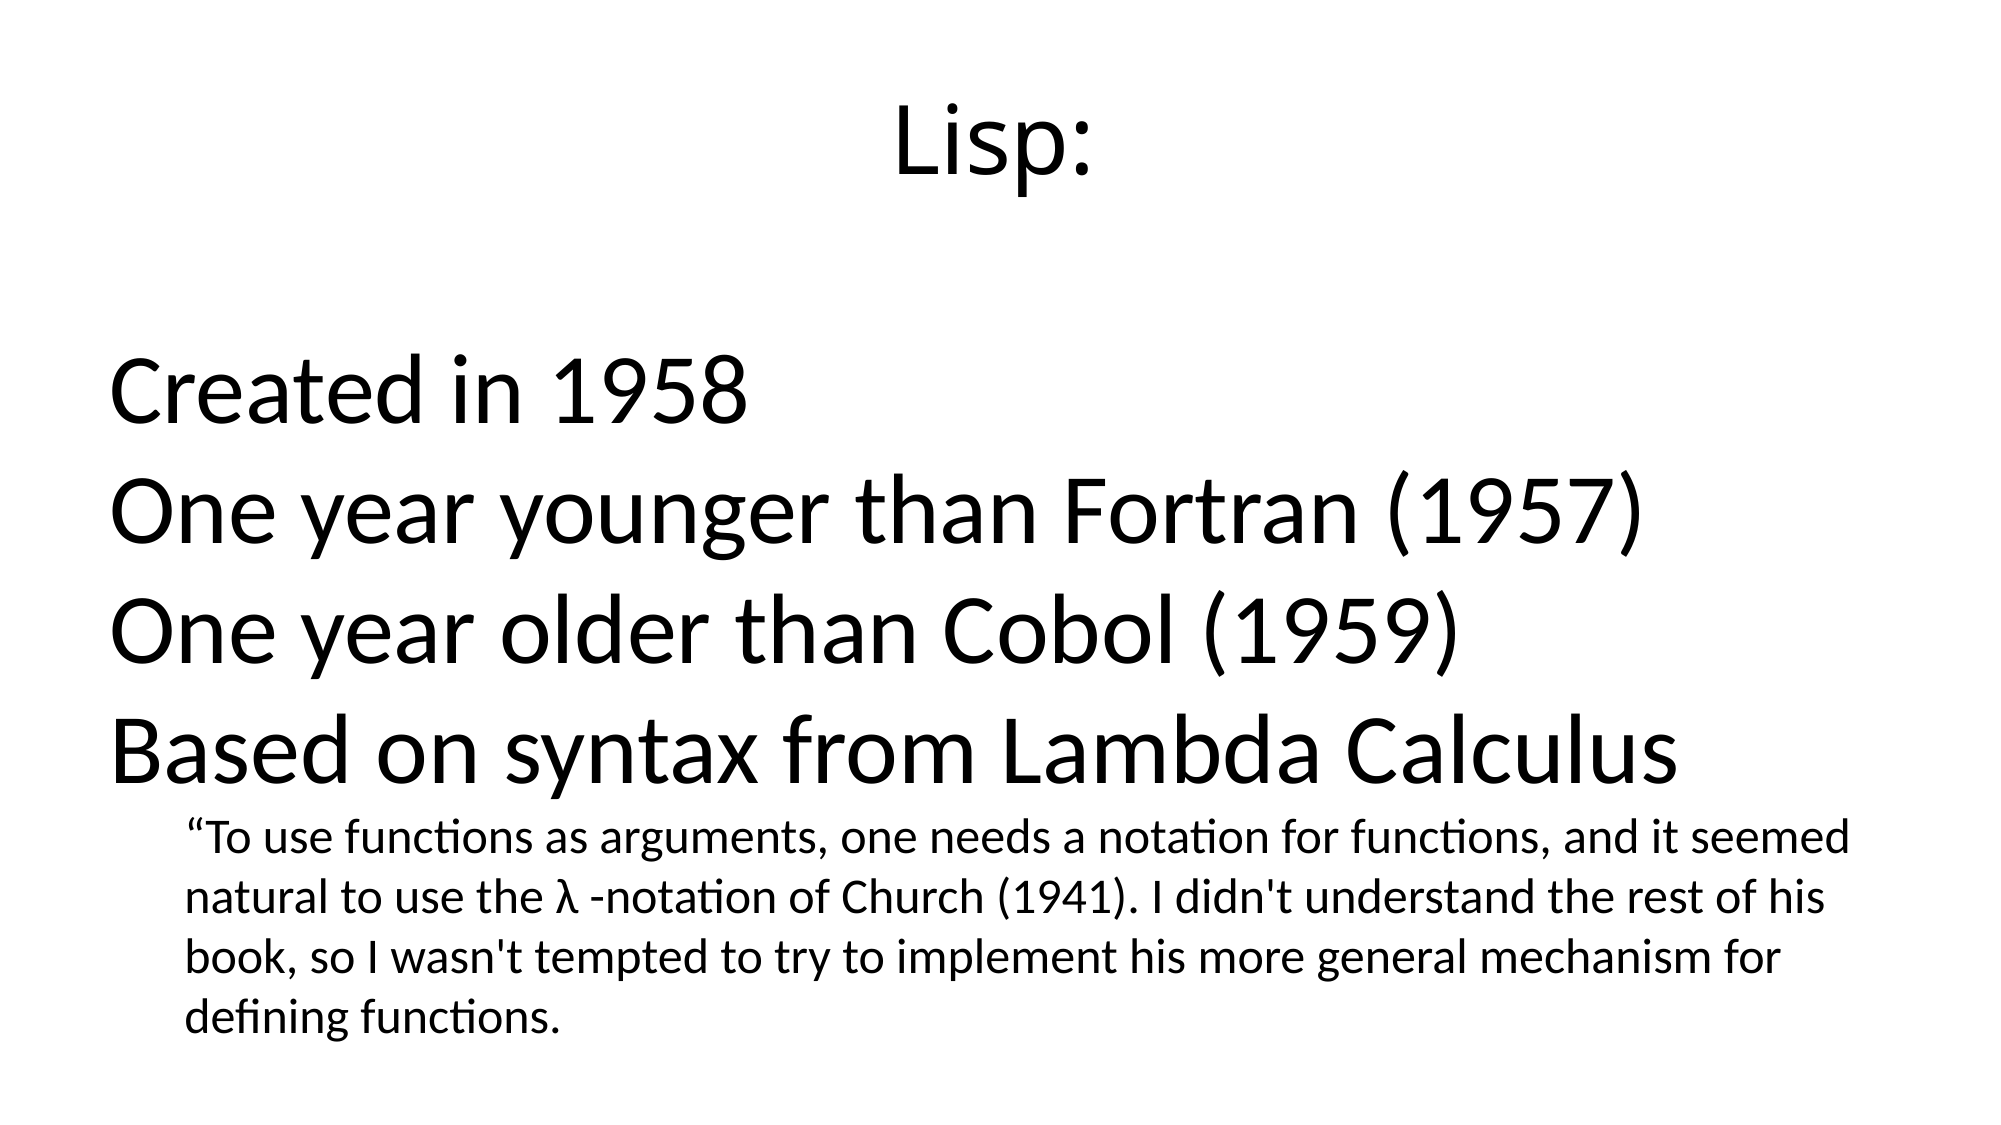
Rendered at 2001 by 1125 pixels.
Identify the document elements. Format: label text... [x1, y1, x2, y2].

text_box Lisp: [47, 83, 1939, 203]
text_box Created in 1958 One year younger than Fortran (1957) One year older than Cobol (1959) Based on syntax from Lambda Calculus “To use functions as arguments, one needs a notation for functions, and it seemed natural to use the λ -notation of Church (1941). I didn't understand the rest of his book, so I wasn't tempted to try to implement his more general mechanism for defining functions. [94, 316, 1939, 1051]
